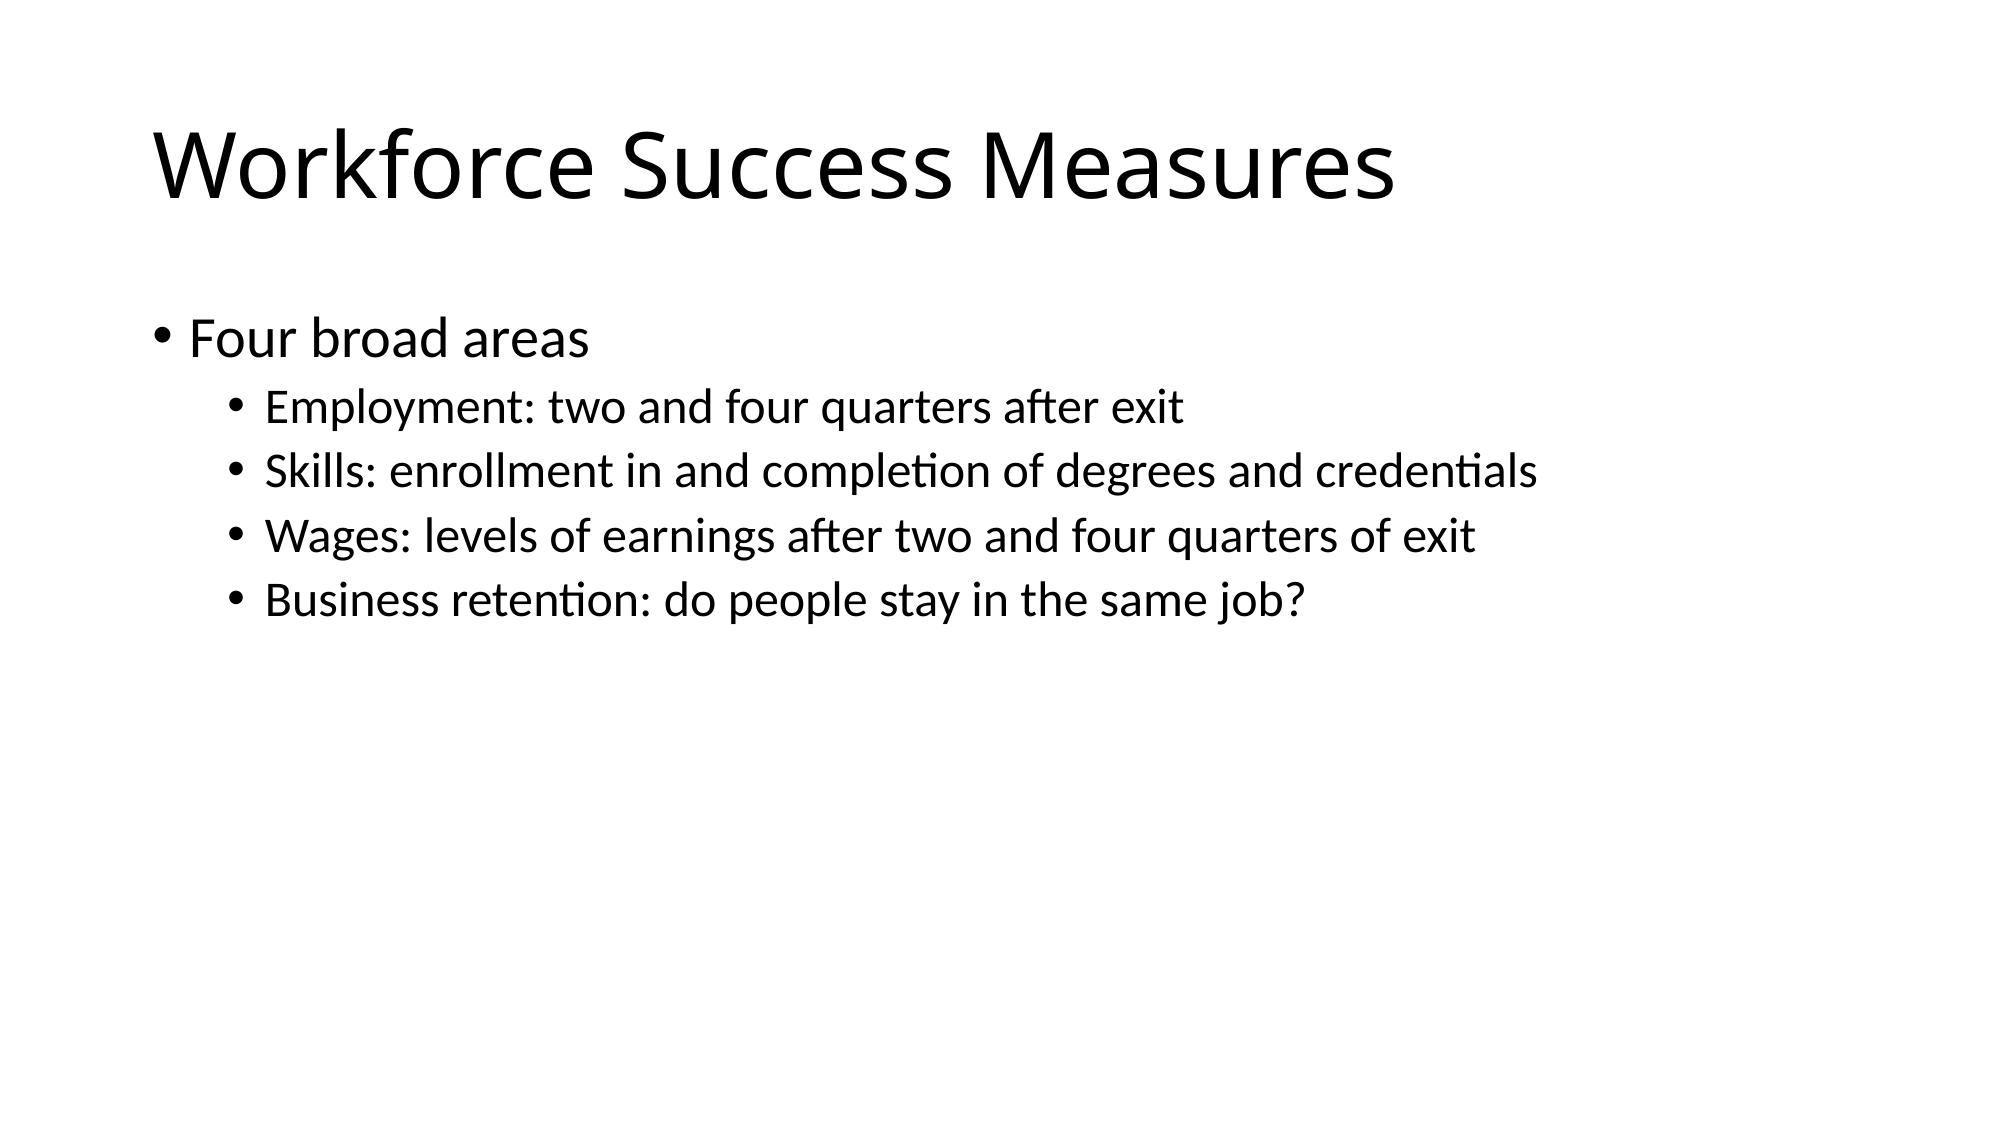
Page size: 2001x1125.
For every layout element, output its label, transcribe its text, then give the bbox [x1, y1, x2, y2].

title Workforce Success Measures [137, 59, 1863, 278]
list Four broad areas Employment: two and four quarters after exit Skills: enrollment in and completion of degrees and credentials Wages: levels of earnings after two and four quarters of exit Business retention: do people stay in the same job? [137, 299, 1863, 1014]
